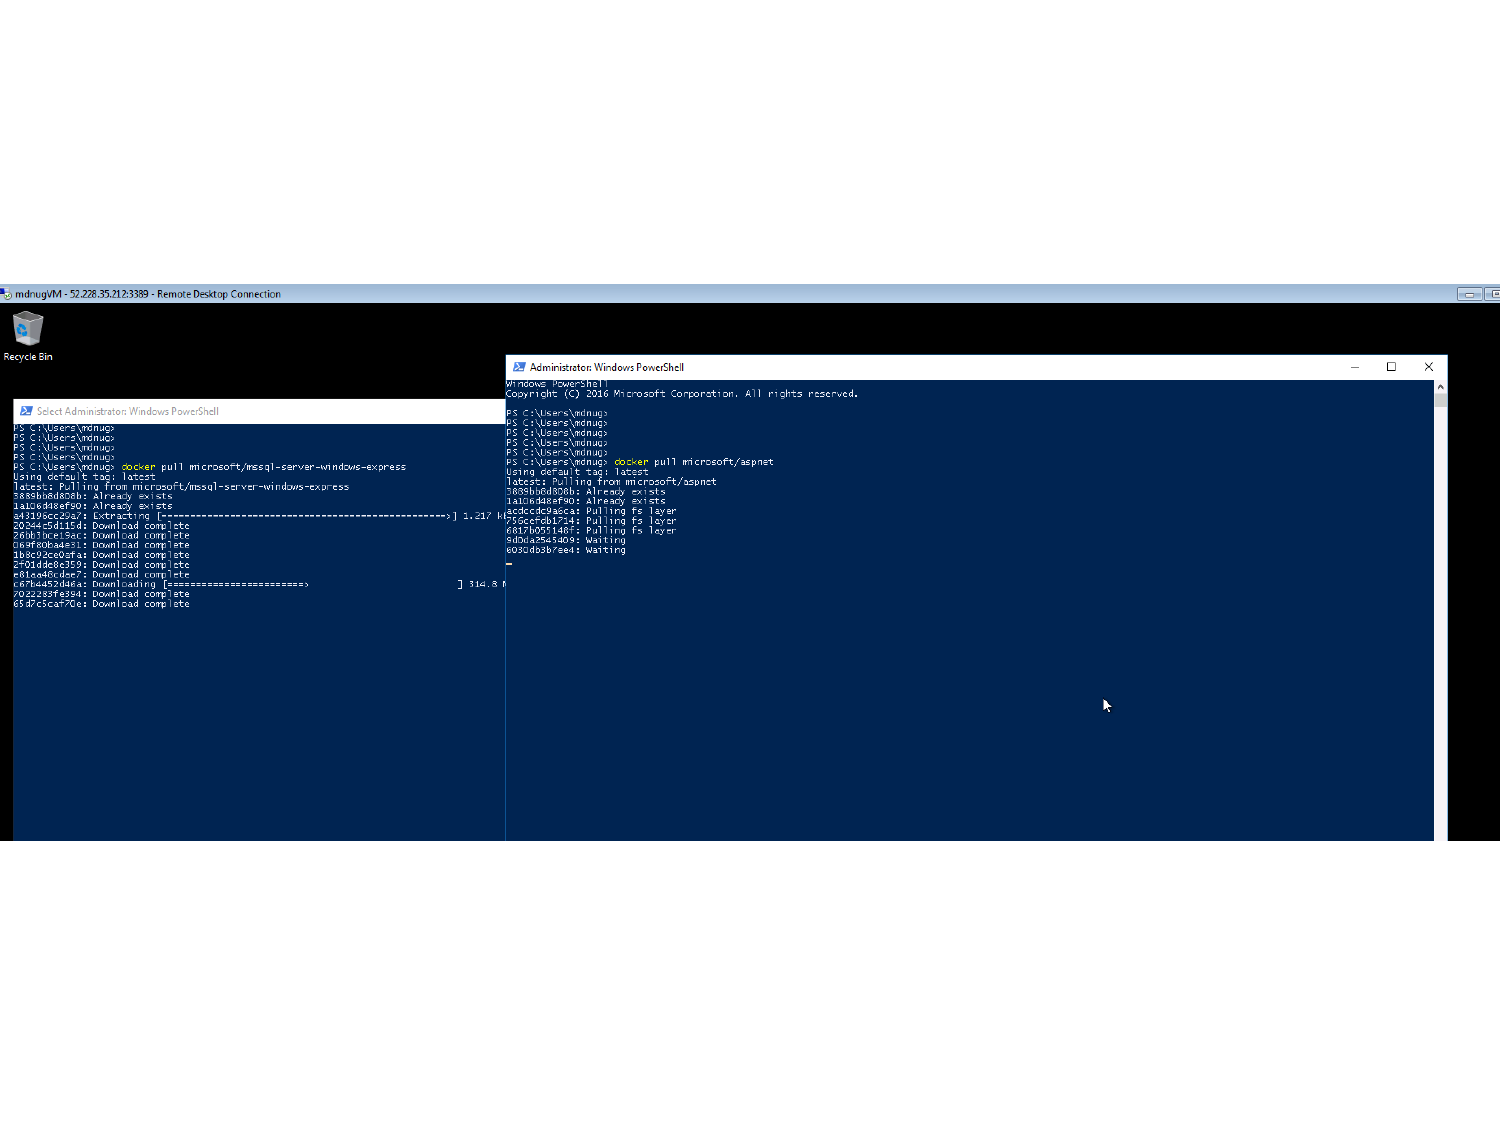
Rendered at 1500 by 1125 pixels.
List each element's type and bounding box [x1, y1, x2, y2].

picture [0, 283, 1500, 841]
